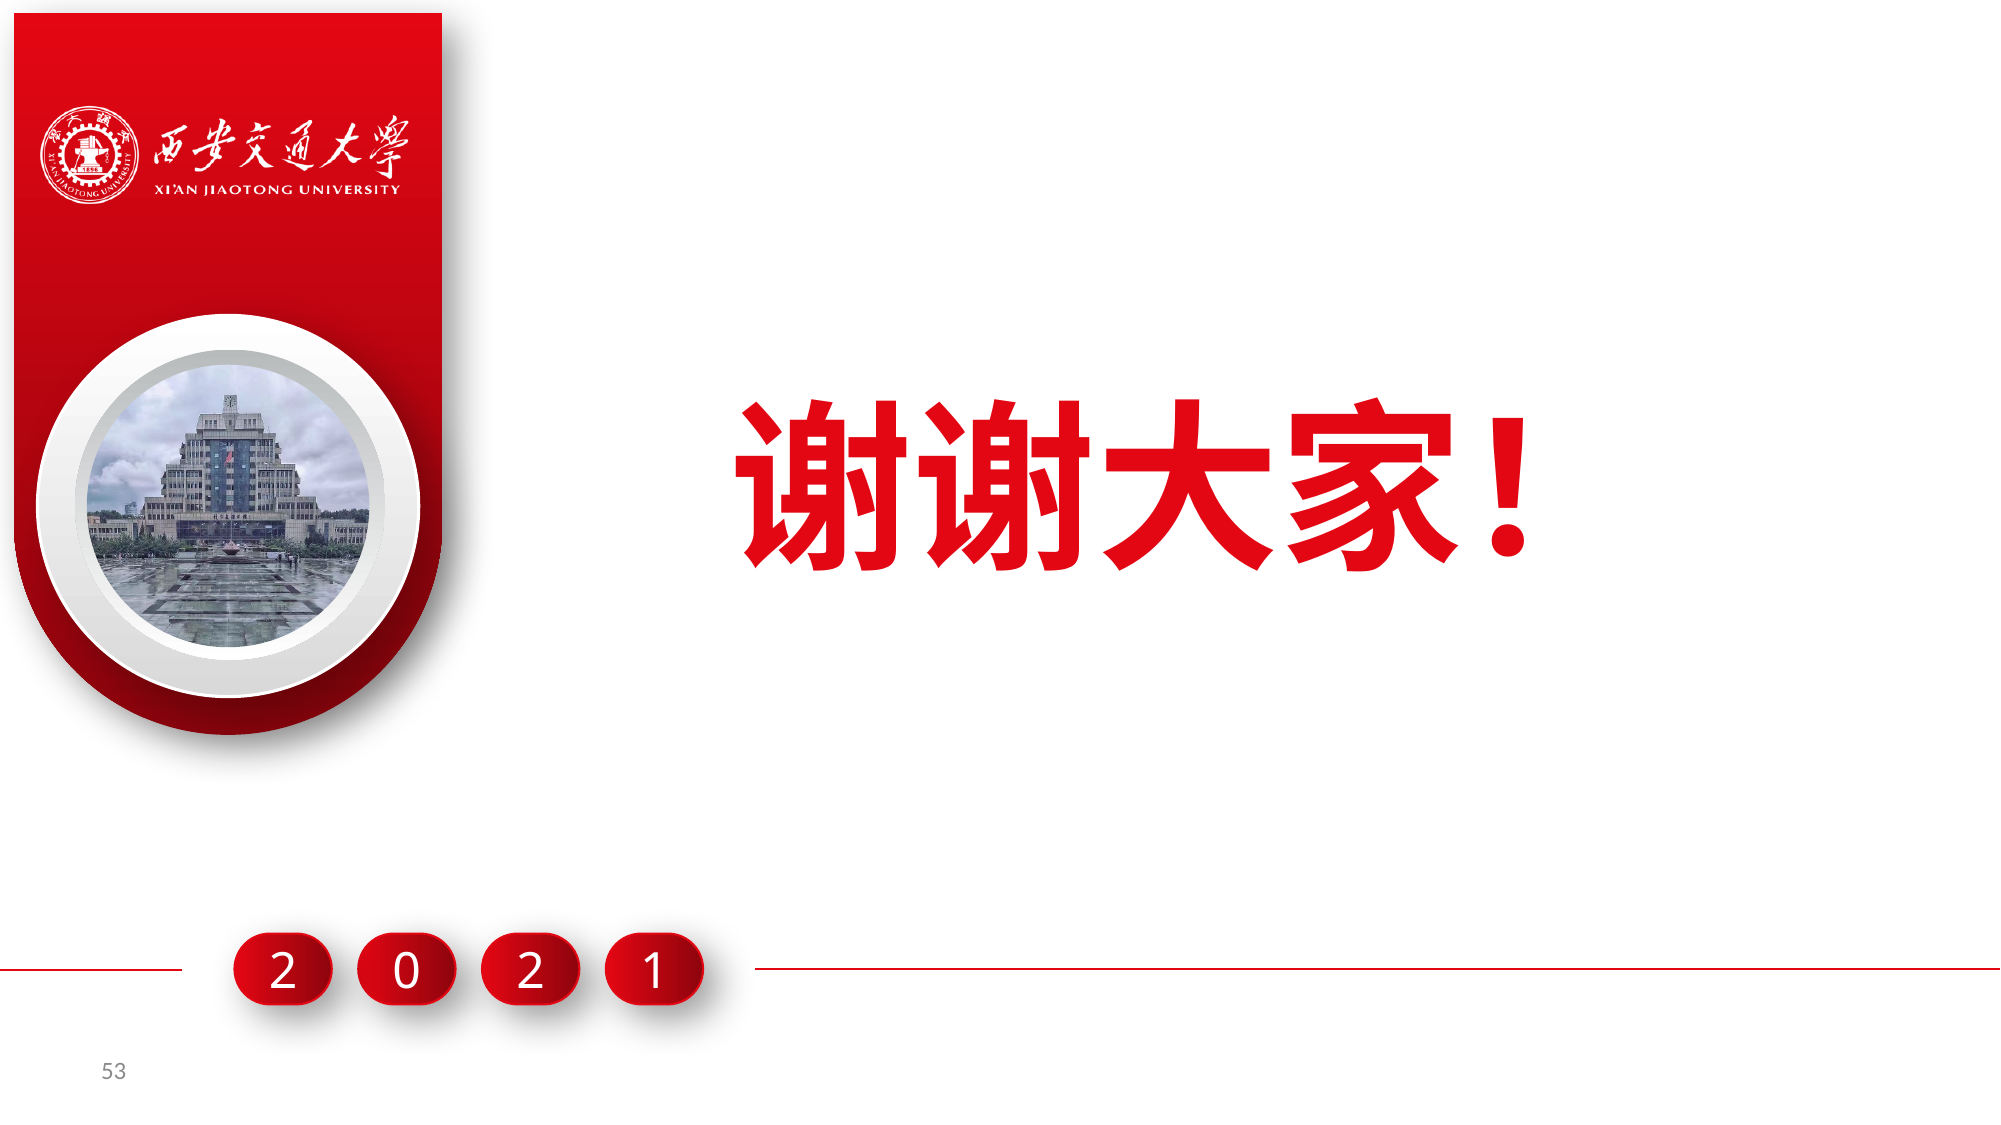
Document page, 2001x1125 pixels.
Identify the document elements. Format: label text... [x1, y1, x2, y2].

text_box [0, 933, 2000, 1005]
slide_number 53 [86, 1039, 537, 1100]
text_box 谢谢大家！ [703, 364, 1673, 600]
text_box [13, 13, 443, 735]
